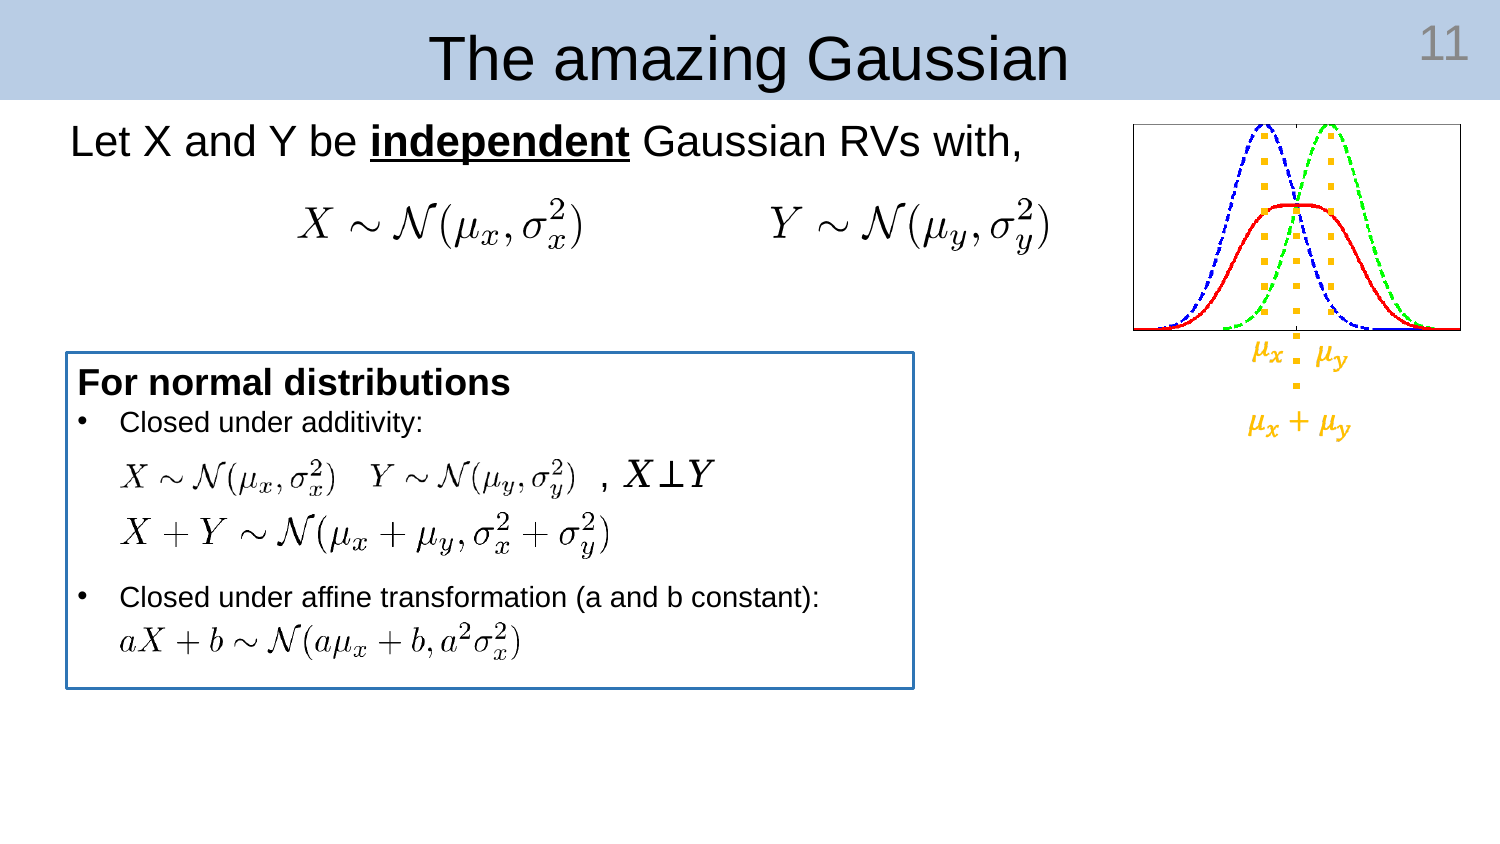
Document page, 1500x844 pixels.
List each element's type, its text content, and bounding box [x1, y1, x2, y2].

text_box , 𝑋⊥𝑌 [588, 444, 751, 501]
text_box Let X and Y be independent Gaussian RVs with, [58, 113, 1073, 178]
picture [1078, 104, 1500, 331]
picture [120, 622, 520, 660]
title The amazing Gaussian [0, 0, 1500, 100]
picture [120, 512, 609, 559]
text_box [1311, 339, 1354, 372]
text_box [1247, 339, 1290, 365]
picture [297, 198, 581, 249]
text_box [1247, 400, 1354, 442]
picture [770, 198, 1048, 255]
picture [370, 459, 574, 499]
text_box For normal distributions Closed under additivity: Closed under affine transformation (a and b constant): [66, 352, 914, 689]
picture [120, 459, 335, 496]
slide_number ‹#› [1371, 15, 1482, 66]
